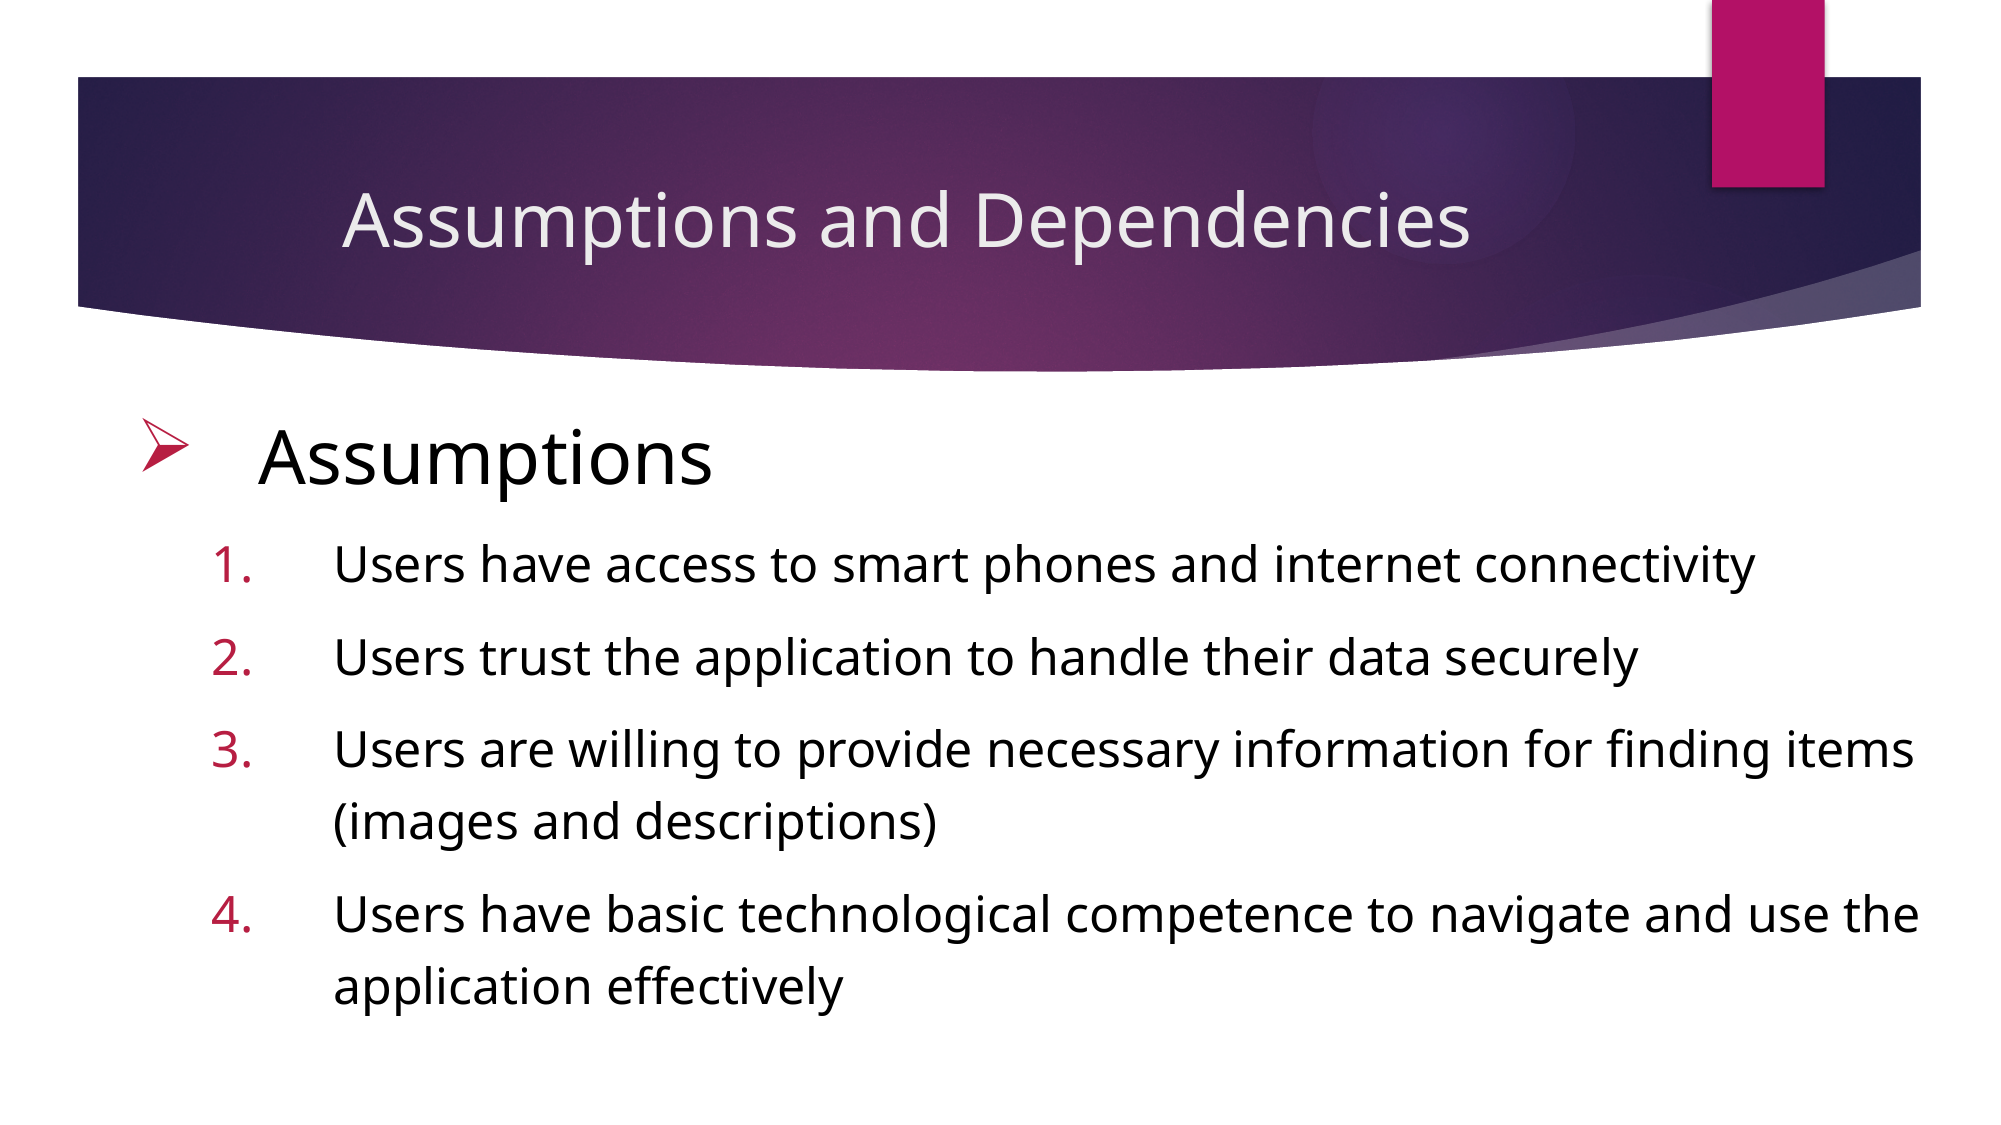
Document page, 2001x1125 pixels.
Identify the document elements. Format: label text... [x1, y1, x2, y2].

text_box Assumptions Users have access to smart phones and internet connectivity Users trust the application to handle their data securely Users are willing to provide necessary information for finding items (images and descriptions) Users have basic technological competence to navigate and use the application effectively [46, 383, 1954, 1022]
title Assumptions and Dependencies [189, 159, 1627, 276]
